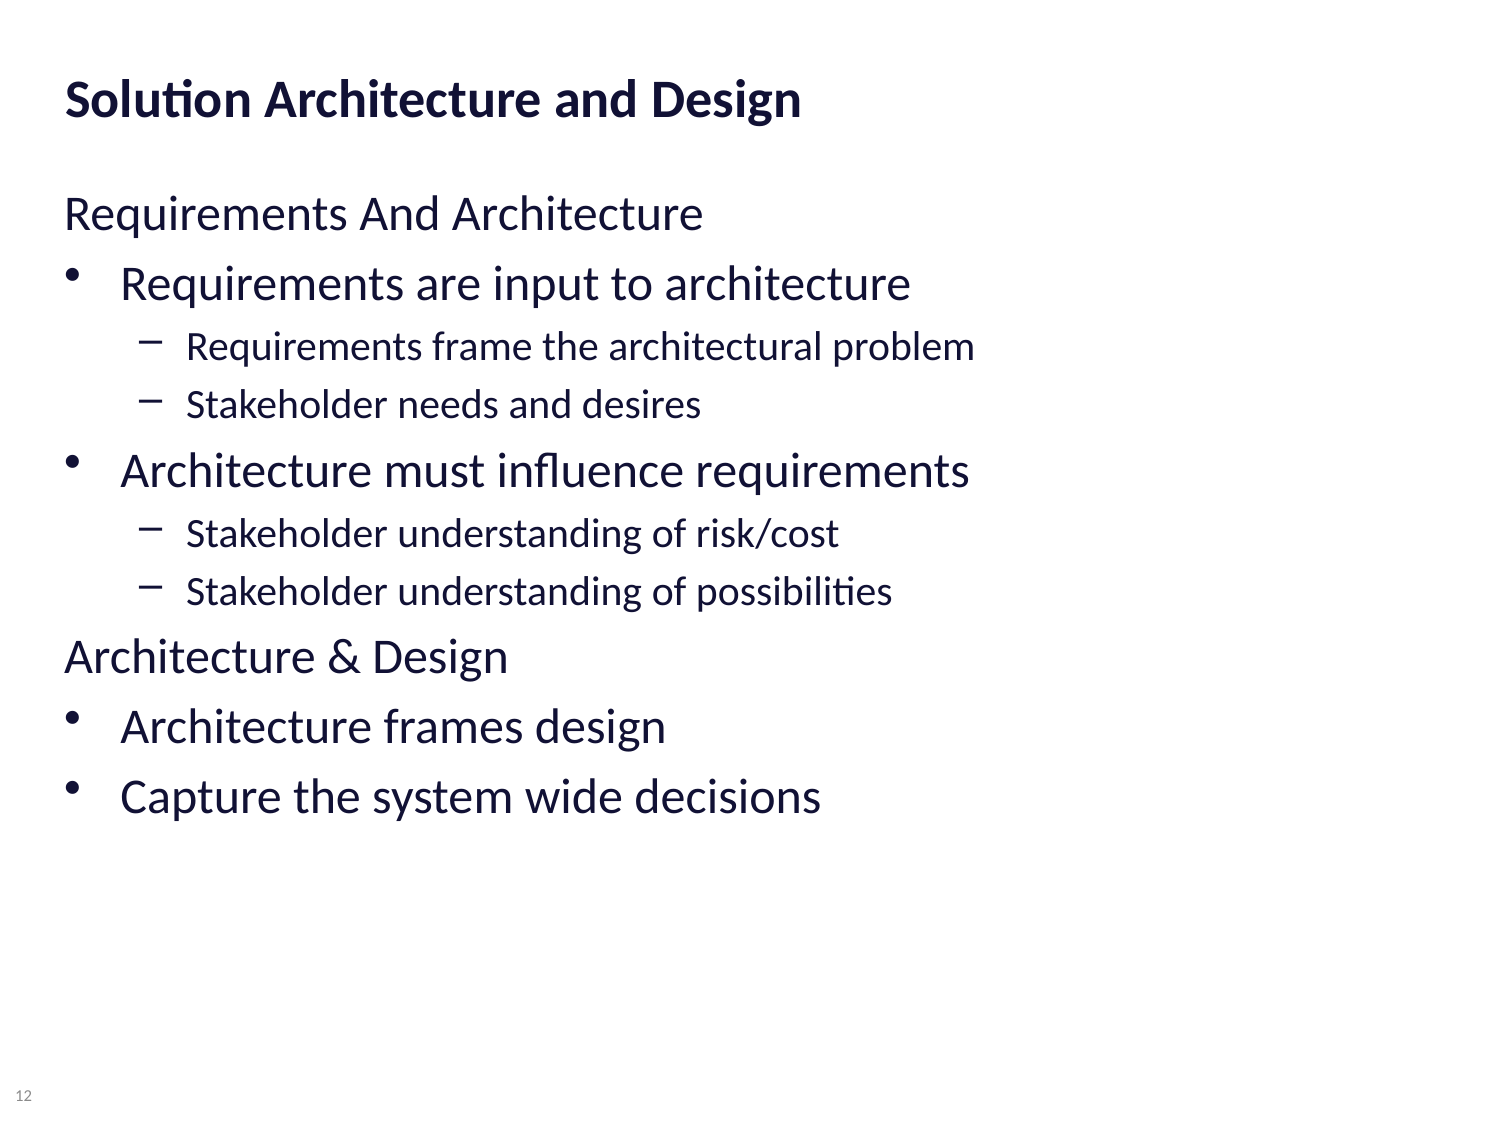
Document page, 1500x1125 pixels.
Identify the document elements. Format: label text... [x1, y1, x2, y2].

title Solution Architecture and Design [49, 24, 1454, 168]
slide_number 12 [0, 1065, 58, 1125]
list Requirements And Architecture Requirements are input to architecture Requirements frame the architectural problem Stakeholder needs and desires Architecture must influence requirements Stakeholder understanding of risk/cost Stakeholder understanding of possibilities Architecture & Design Architecture frames design Capture the system wide decisions [48, 172, 1454, 497]
